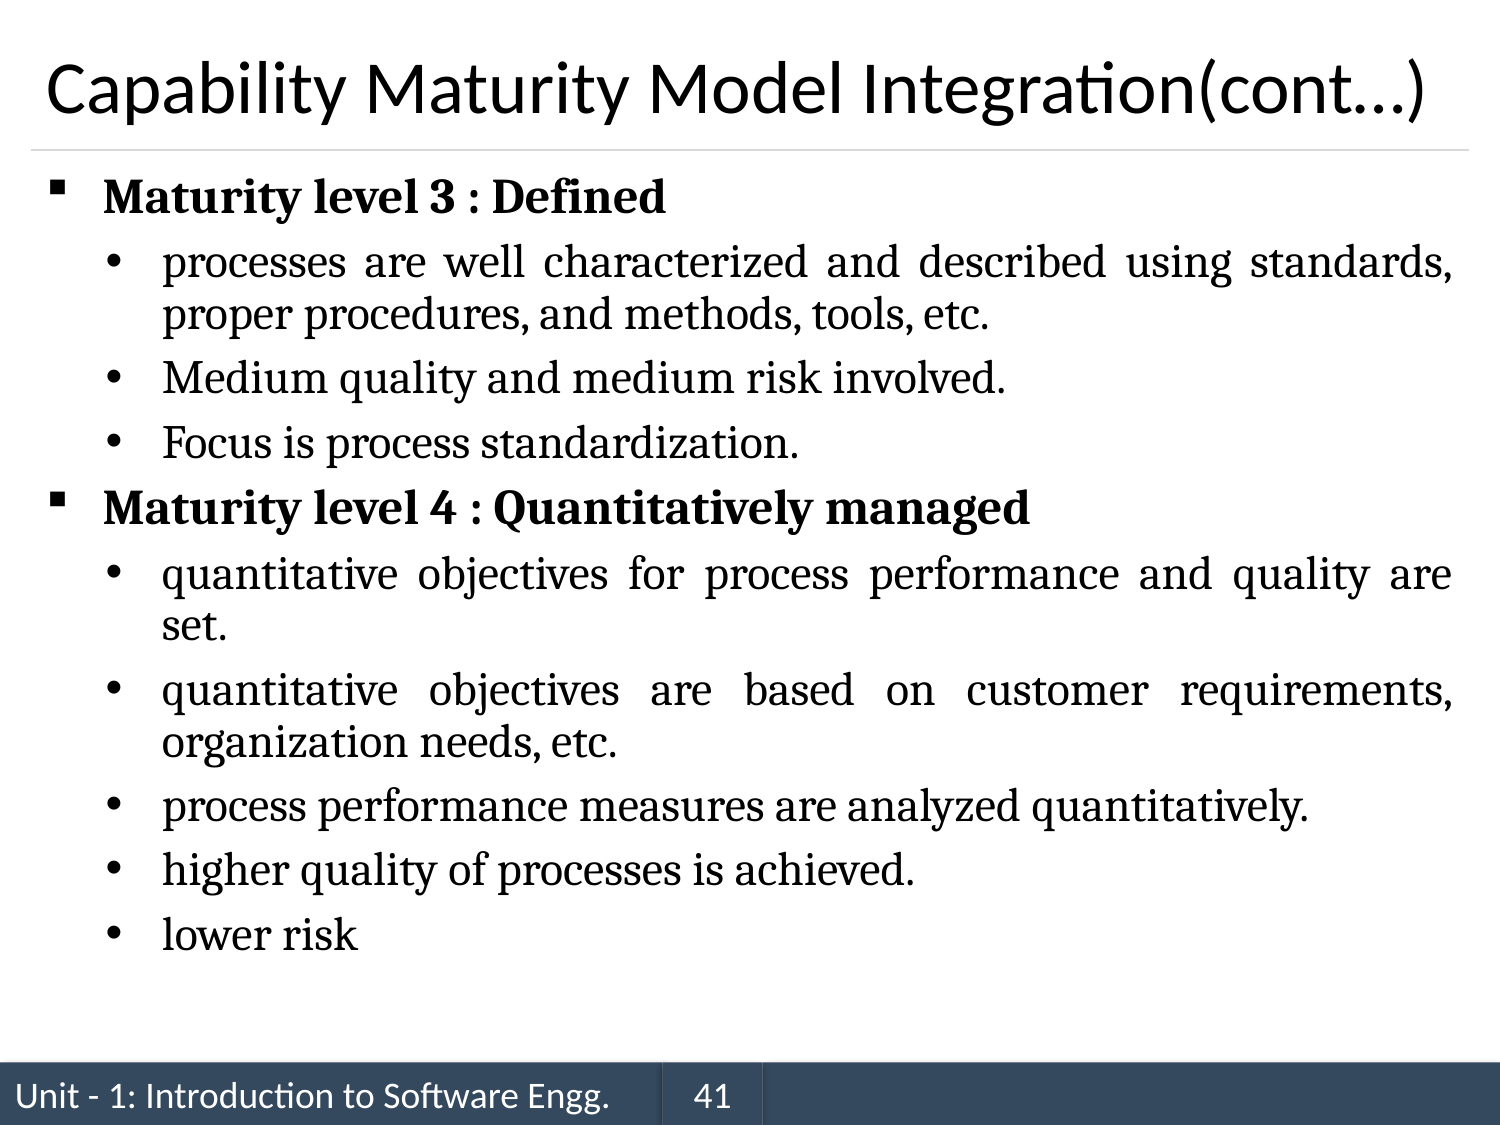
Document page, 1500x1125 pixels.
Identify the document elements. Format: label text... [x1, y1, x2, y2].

title Capability Maturity Model Integration(cont…) [31, 17, 1500, 150]
list Maturity level 3 : Defined processes are well characterized and described using standards, proper procedures, and methods, tools, etc. Medium quality and medium risk involved. Focus is process standardization. Maturity level 4 : Quantitatively managed quantitative objectives for process performance and quality are set. quantitative objectives are based on customer requirements, organization needs, etc. process performance measures are analyzed quantitatively. higher quality of processes is achieved. lower risk [31, 162, 1469, 1038]
